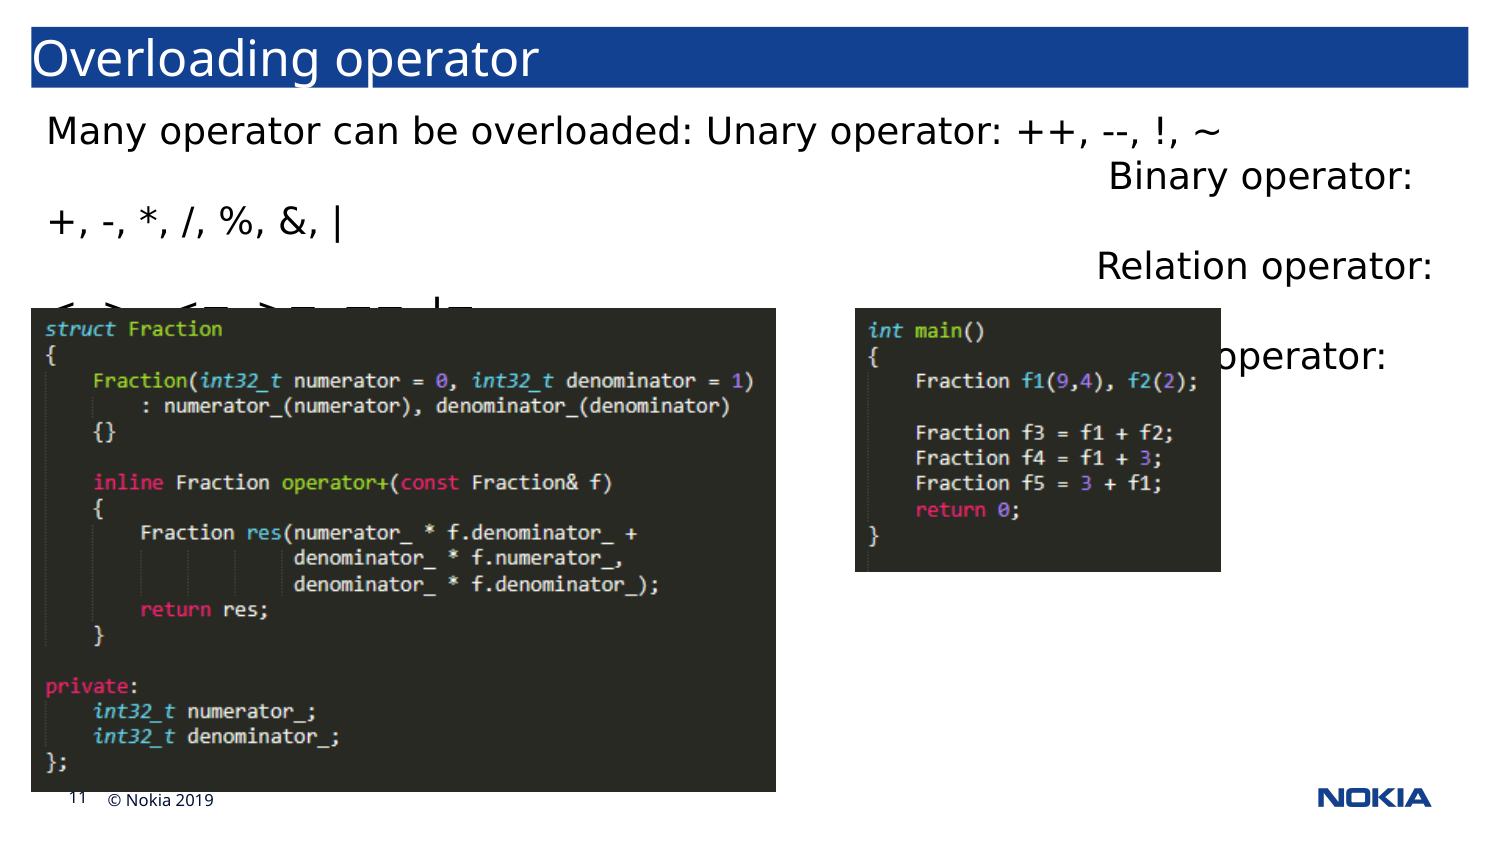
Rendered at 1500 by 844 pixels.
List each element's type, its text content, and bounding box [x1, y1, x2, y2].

picture [1318, 788, 1432, 807]
picture [31, 308, 776, 792]
picture [854, 308, 1221, 572]
text_box Many operator can be overloaded: Unary operator: ++, --, !, ~ Binary operator: +, -, *, /, %, &, | Relation operator: <, >, <=, >=, ==, != Other operator: =, <<, >>, ->, *, [], () [31, 99, 1458, 430]
text_box Overloading operator [31, 26, 1469, 88]
